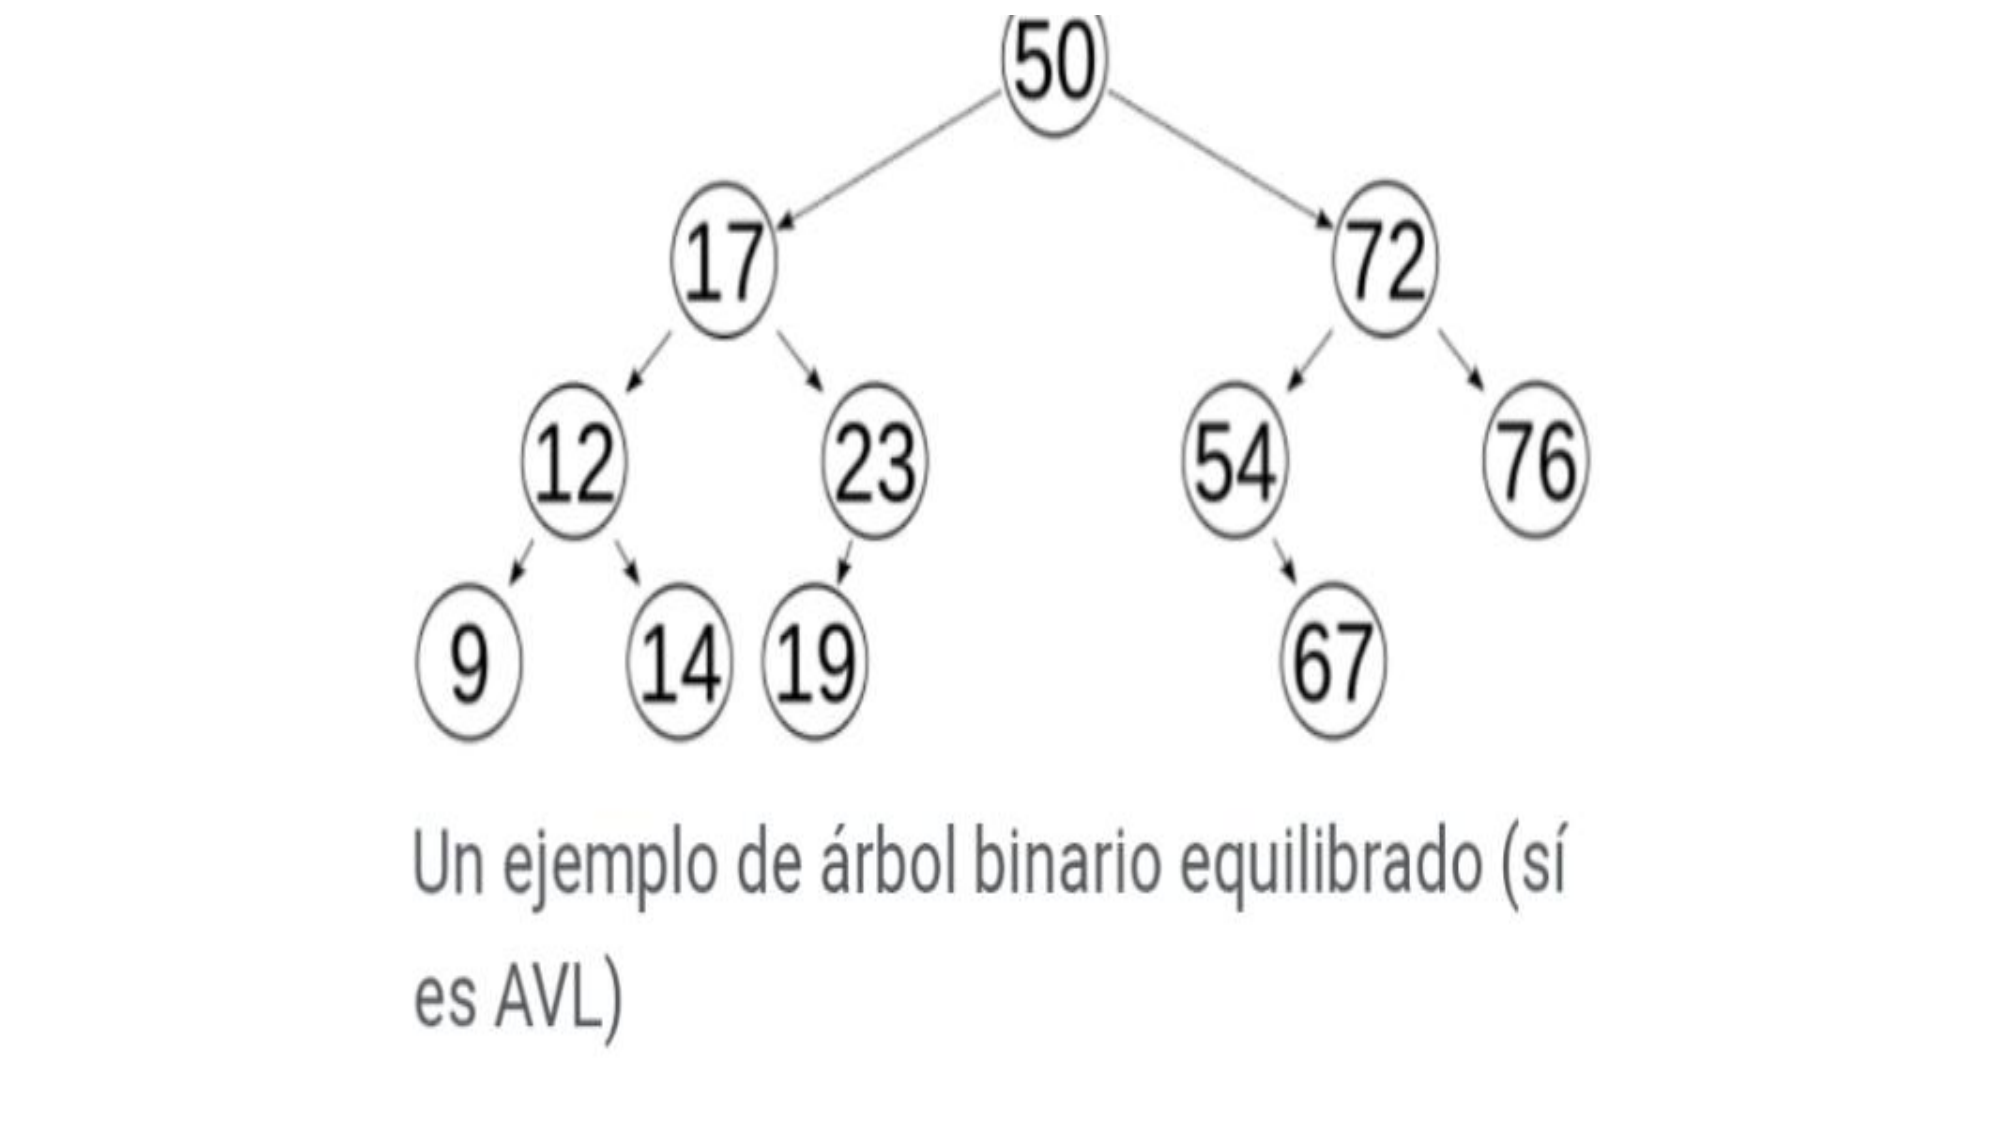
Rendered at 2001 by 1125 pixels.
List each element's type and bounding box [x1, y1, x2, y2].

list [113, 14, 1899, 1111]
